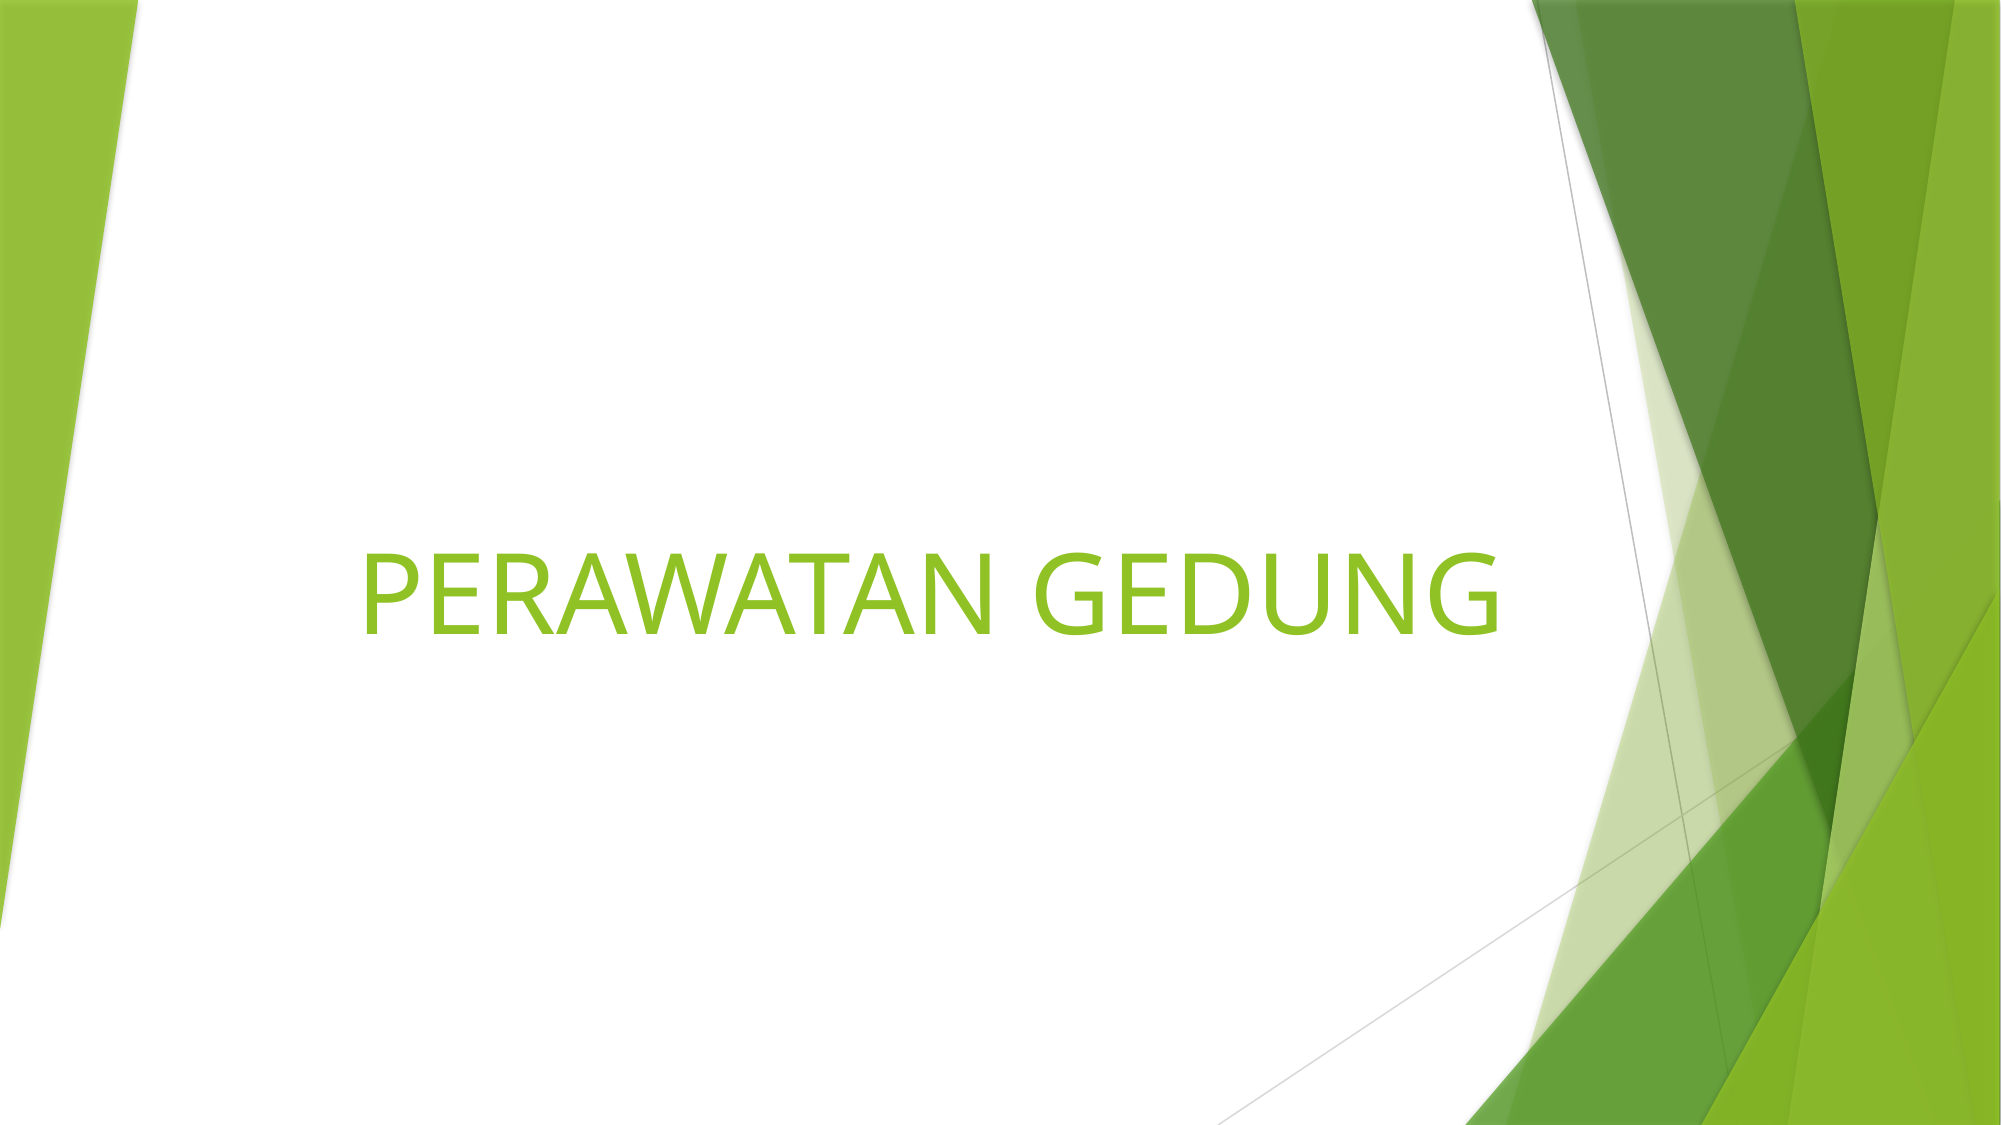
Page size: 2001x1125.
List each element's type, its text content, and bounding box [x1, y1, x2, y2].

title PERAWATAN GEDUNG [247, 394, 1522, 665]
